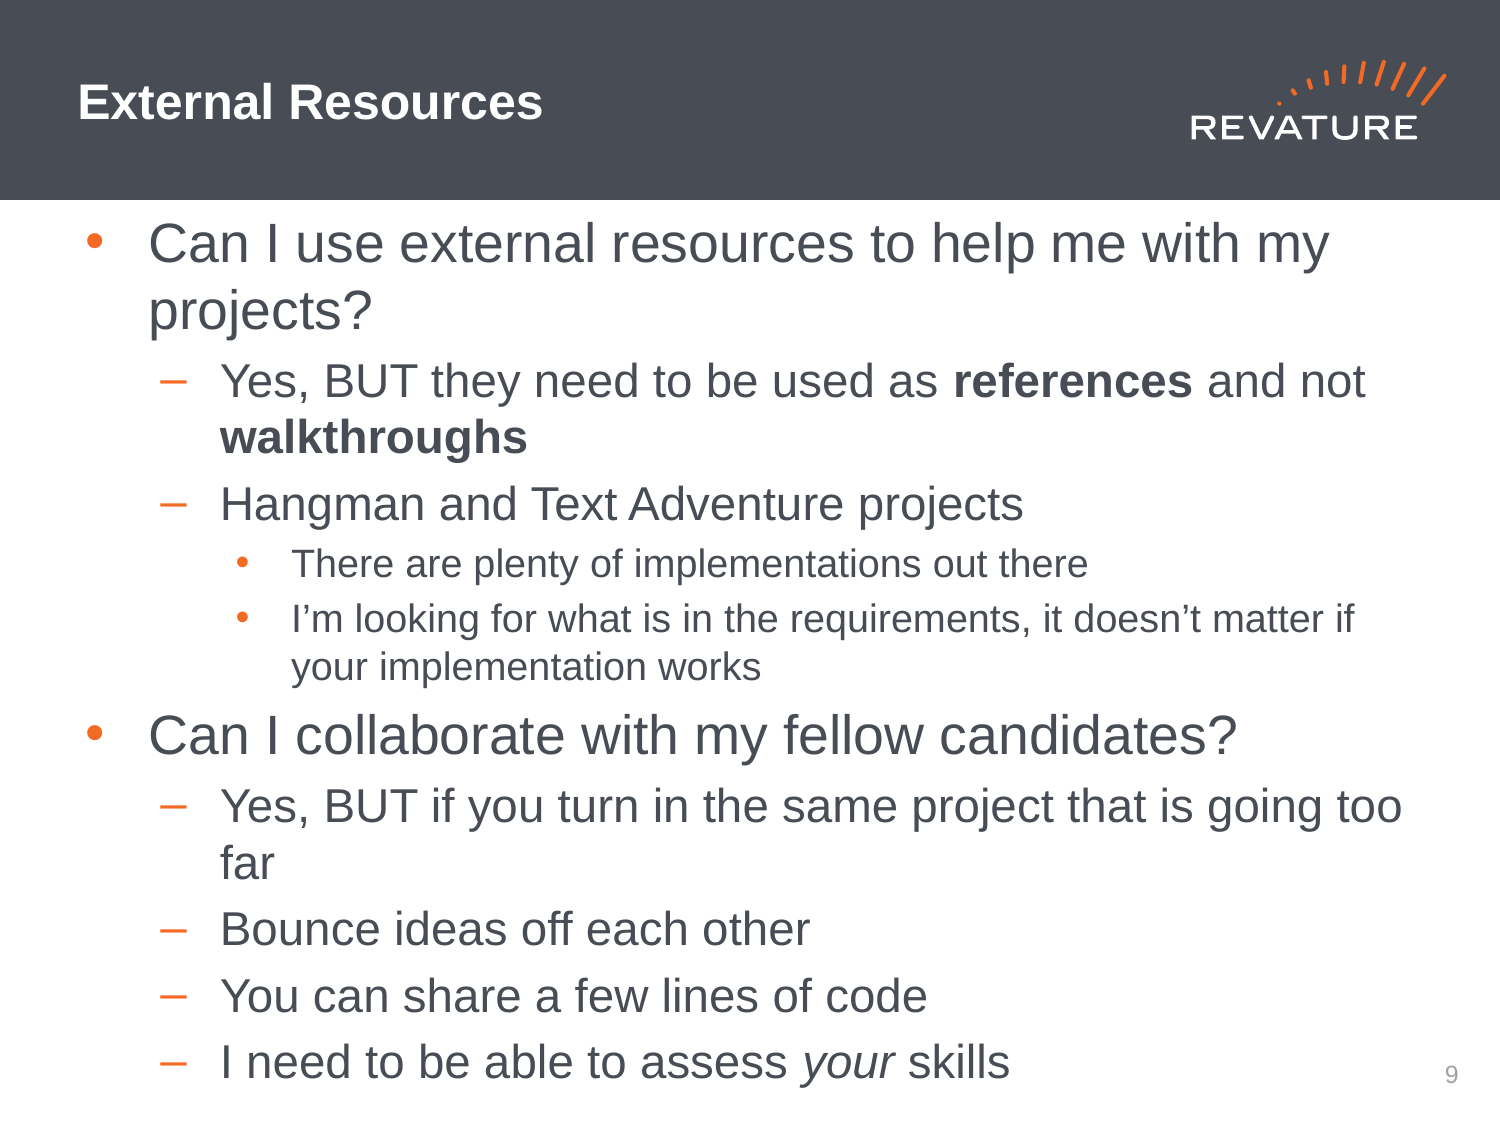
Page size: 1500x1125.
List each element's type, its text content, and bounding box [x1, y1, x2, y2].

title External Resources [62, 0, 1084, 200]
slide_number 8 [1332, 1043, 1474, 1104]
list Can I use external resources to help me with my projects? Yes, BUT they need to be used as references and not walkthroughs Hangman and Text Adventure projects There are plenty of implementations out there I’m looking for what is in the requirements, it doesn’t matter if your implementation works Can I collaborate with my fellow candidates? Yes, BUT if you turn in the same project that is going too far Bounce ideas off each other You can share a few lines of code I need to be able to assess your skills [62, 200, 1438, 1104]
